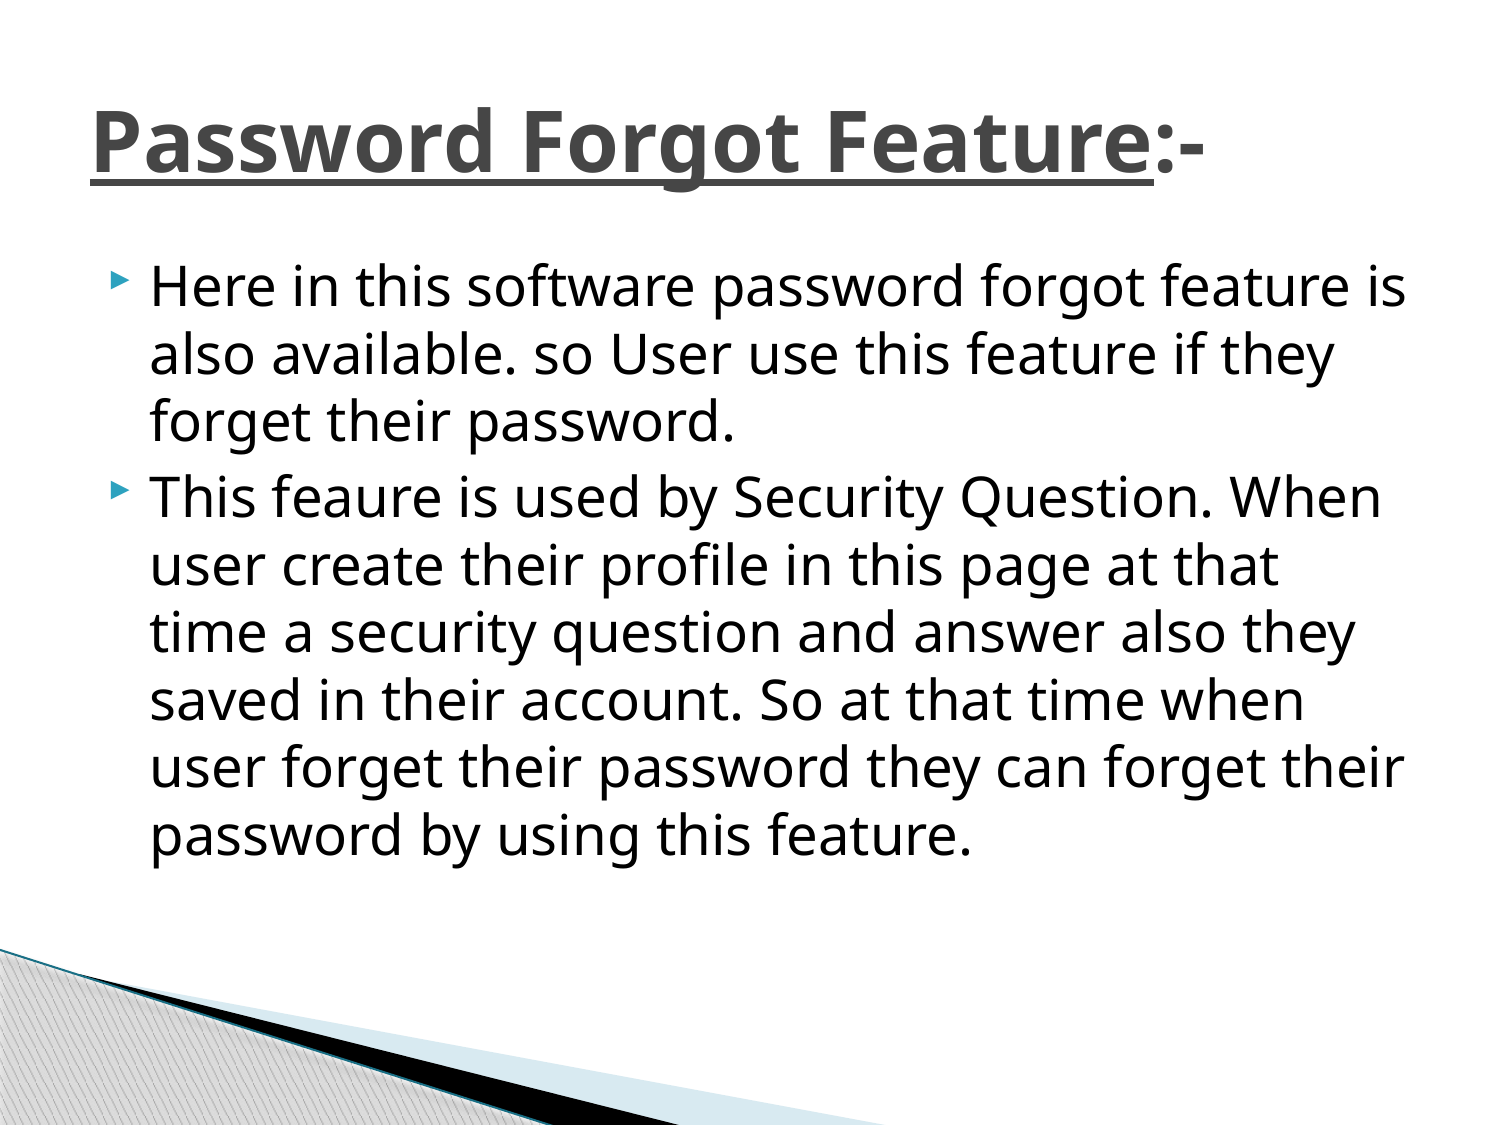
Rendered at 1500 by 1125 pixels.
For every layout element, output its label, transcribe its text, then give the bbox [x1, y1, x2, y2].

title Password Forgot Feature:- [75, 45, 1425, 233]
list Here in this software password forgot feature is also available. so User use this feature if they forget their password. This feaure is used by Security Question. When user create their profile in this page at that time a security question and answer also they saved in their account. So at that time when user forget their password they can forget their password by using this feature. [75, 243, 1425, 986]
